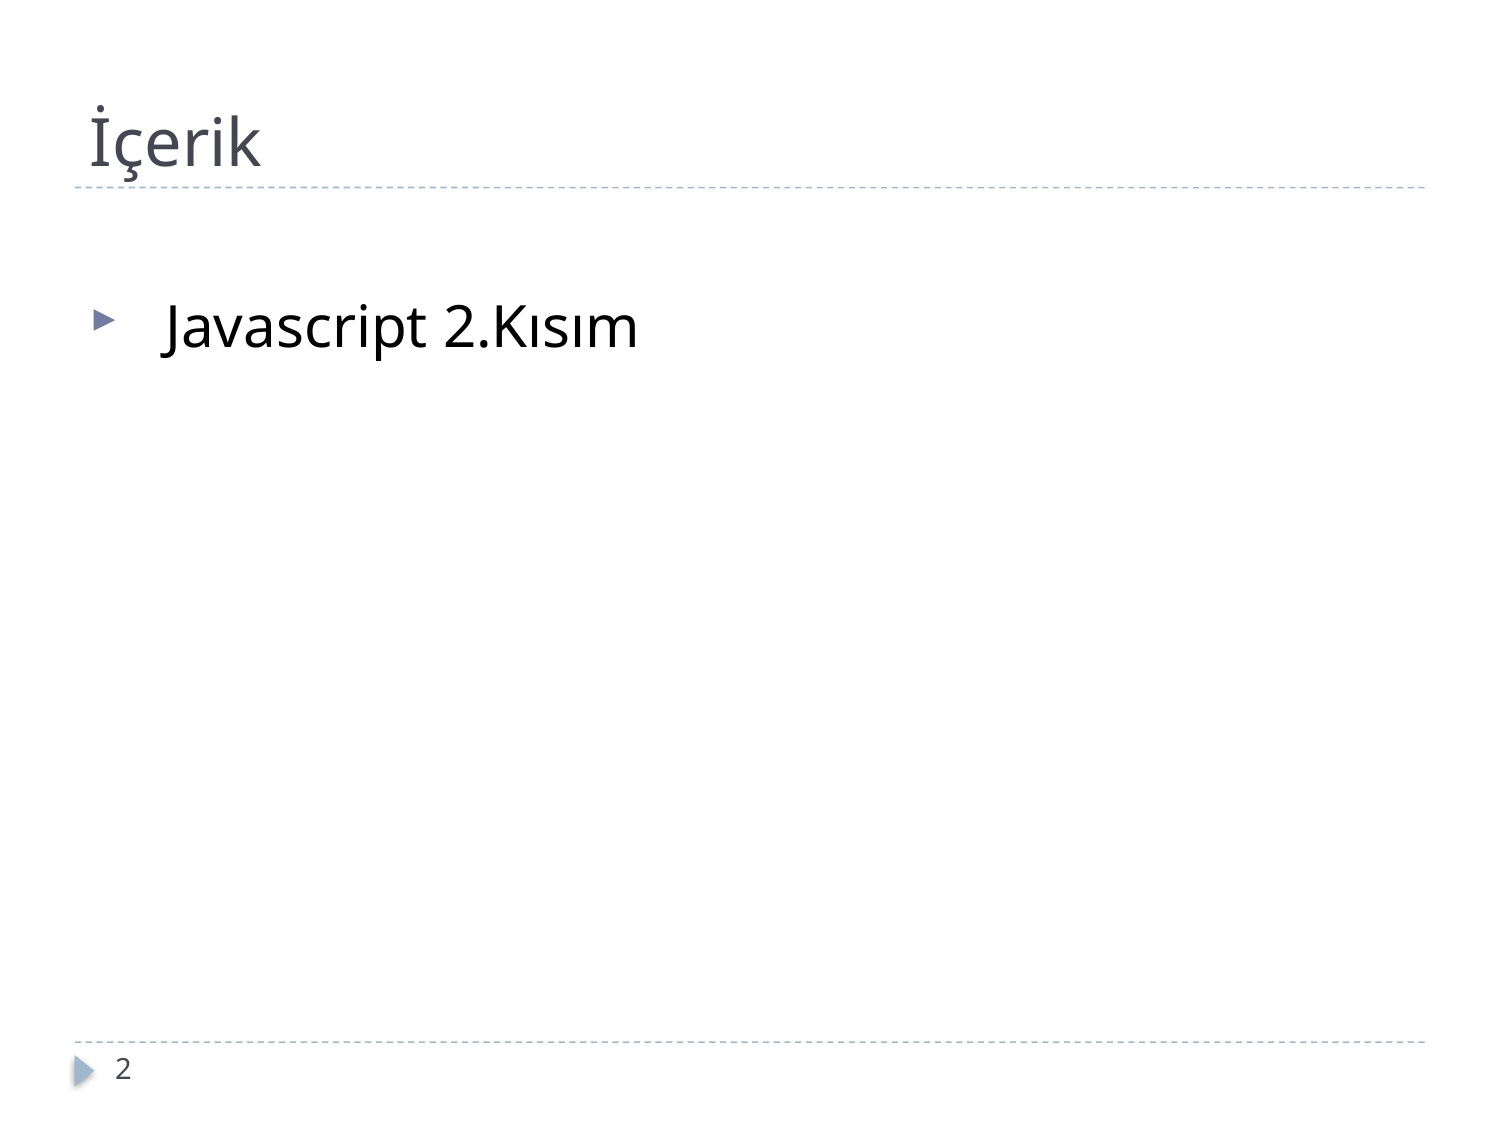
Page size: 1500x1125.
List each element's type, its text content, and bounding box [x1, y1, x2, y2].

title İçerik [75, 24, 1425, 188]
list Javascript 2.Kısım [75, 200, 1425, 1010]
slide_number 2 [100, 1042, 426, 1103]
